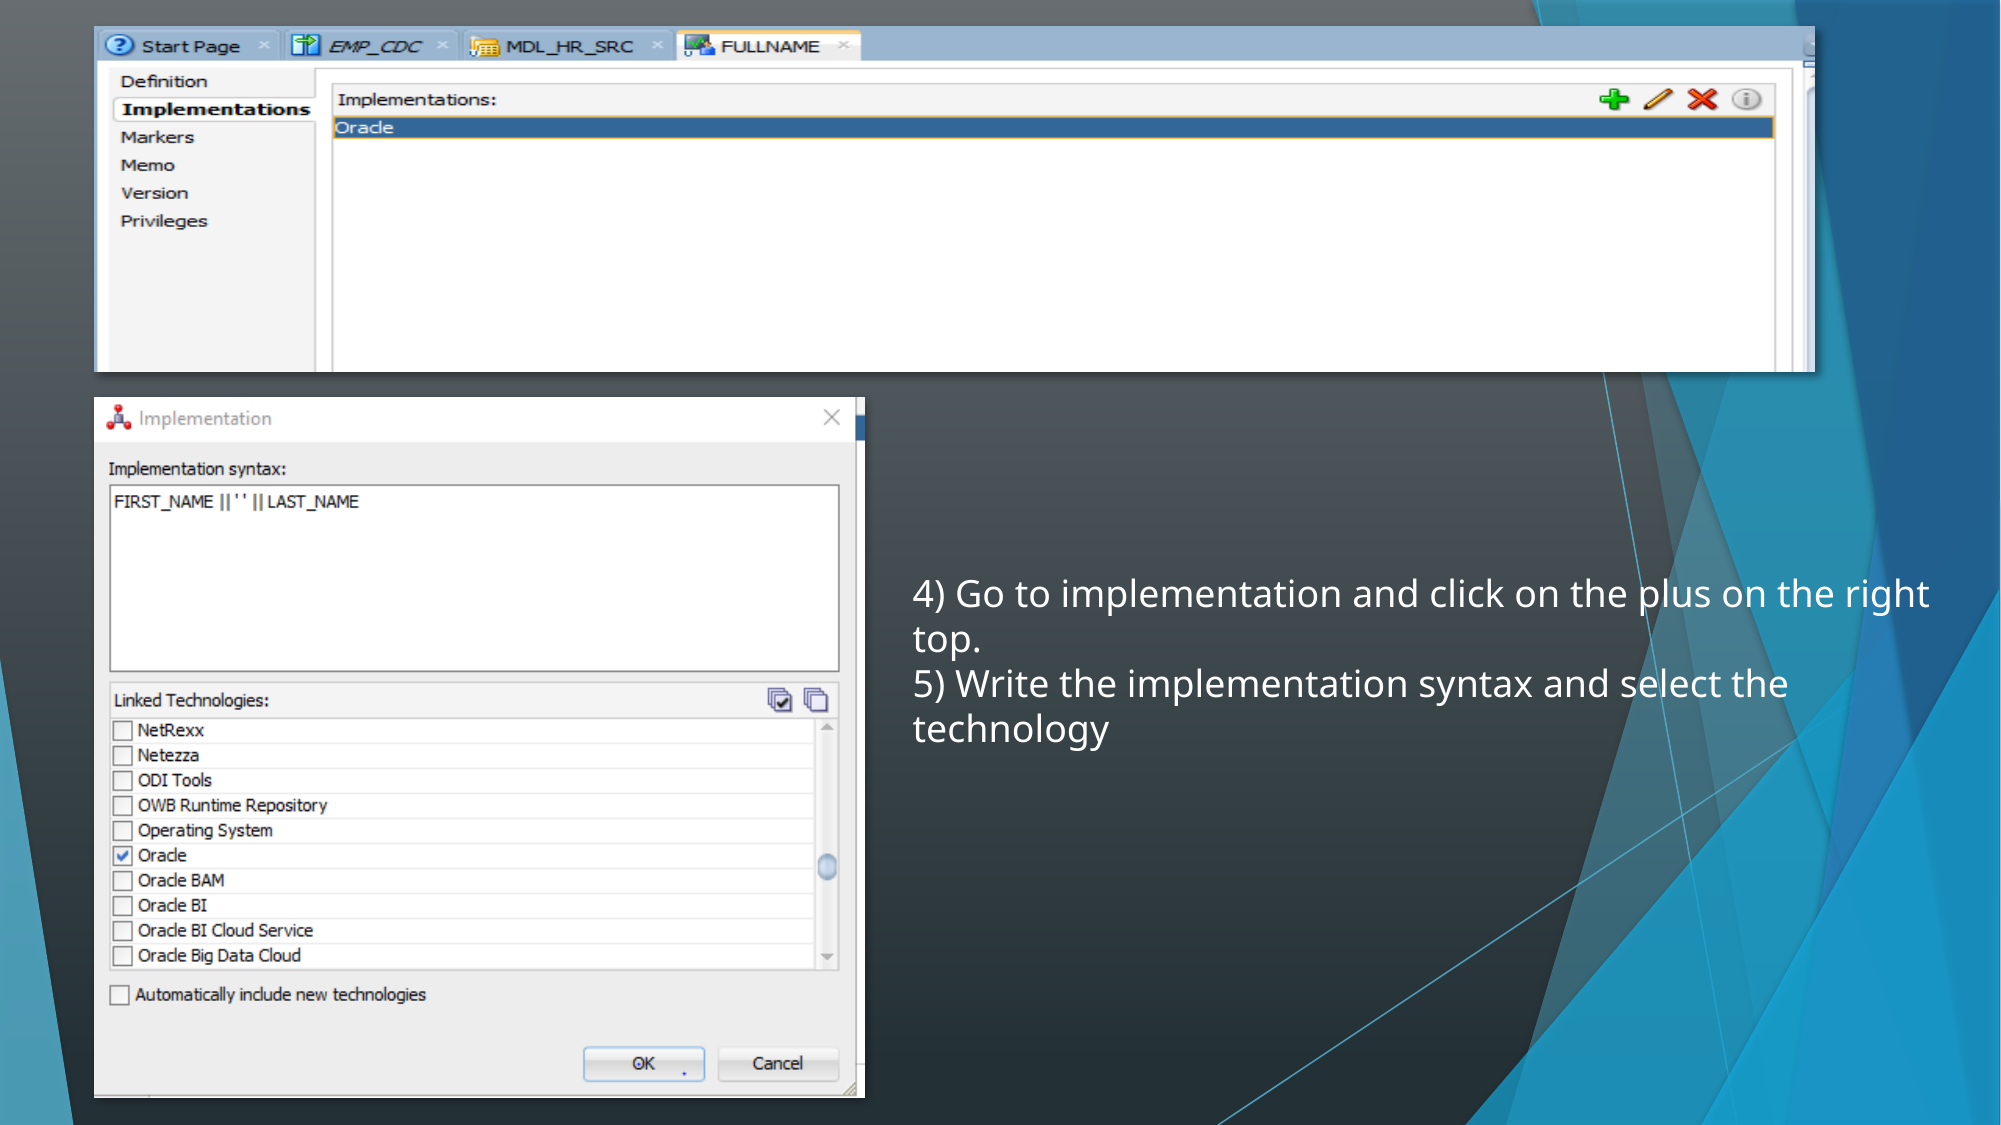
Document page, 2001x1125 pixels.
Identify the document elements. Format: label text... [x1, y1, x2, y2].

picture [93, 26, 1816, 372]
picture [93, 397, 866, 1099]
text_box 4) Go to implementation and click on the plus on the right top. 5) Write the implementation syntax and select the technology [897, 562, 2000, 803]
